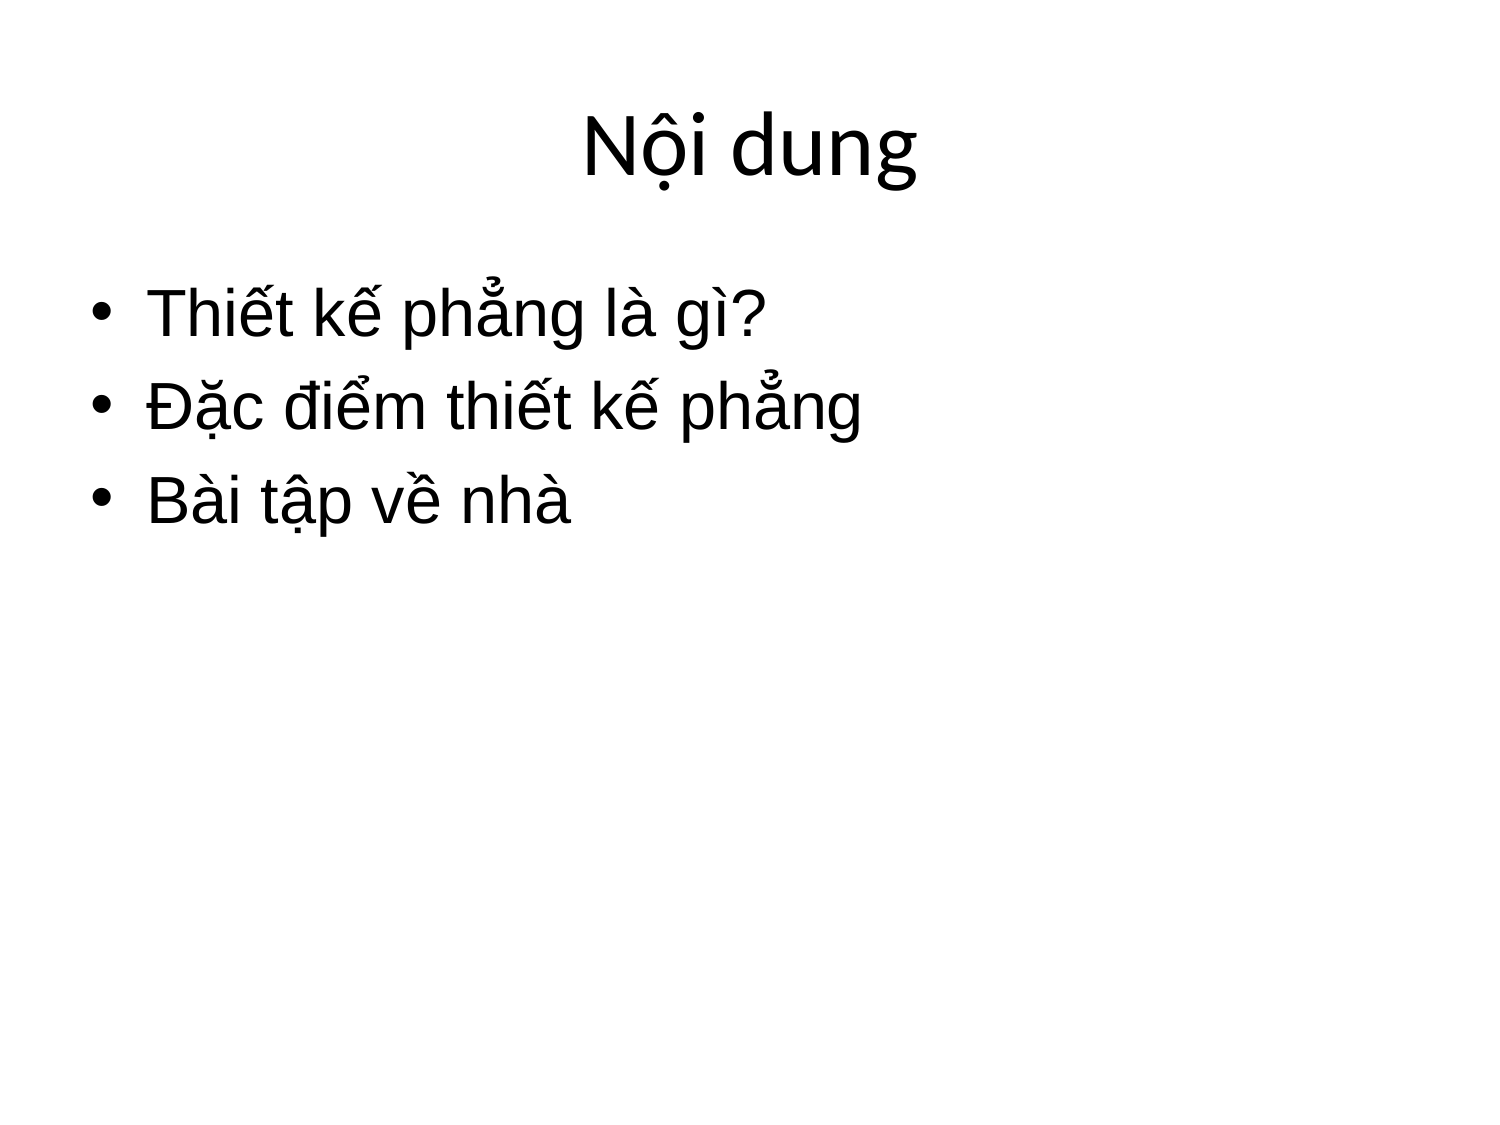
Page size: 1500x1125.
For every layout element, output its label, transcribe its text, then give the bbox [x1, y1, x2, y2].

title Nội dung [75, 45, 1425, 233]
list Thiết kế phẳng là gì? Đặc điểm thiết kế phẳng Bài tập về nhà [75, 262, 1425, 1005]
